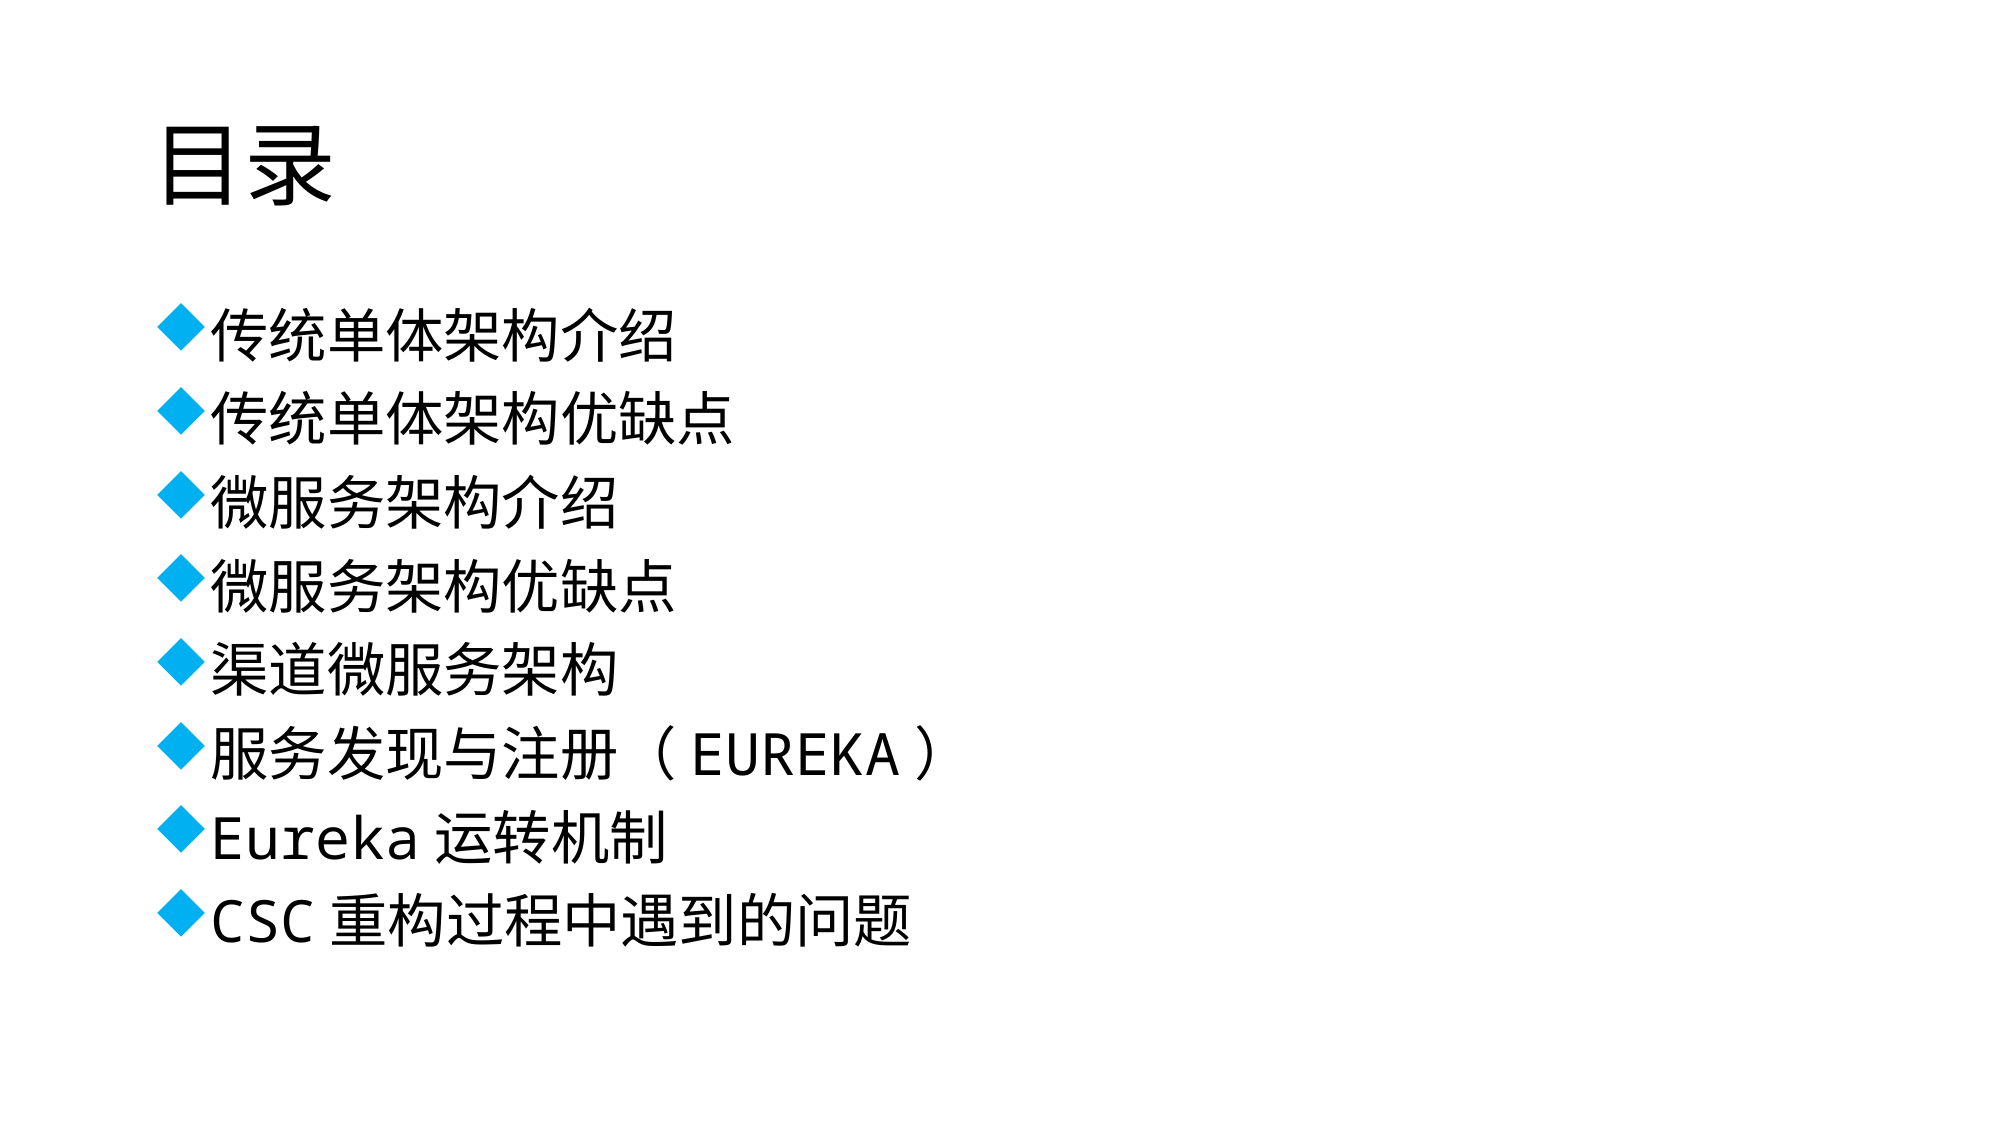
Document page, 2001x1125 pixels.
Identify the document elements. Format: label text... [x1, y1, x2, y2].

title 目录 [137, 59, 1863, 278]
list 传统单体架构介绍 传统单体架构优缺点 微服务架构介绍 微服务架构优缺点 渠道微服务架构 服务发现与注册（EUREKA） Eureka运转机制 CSC重构过程中遇到的问题 [137, 299, 1863, 1014]
